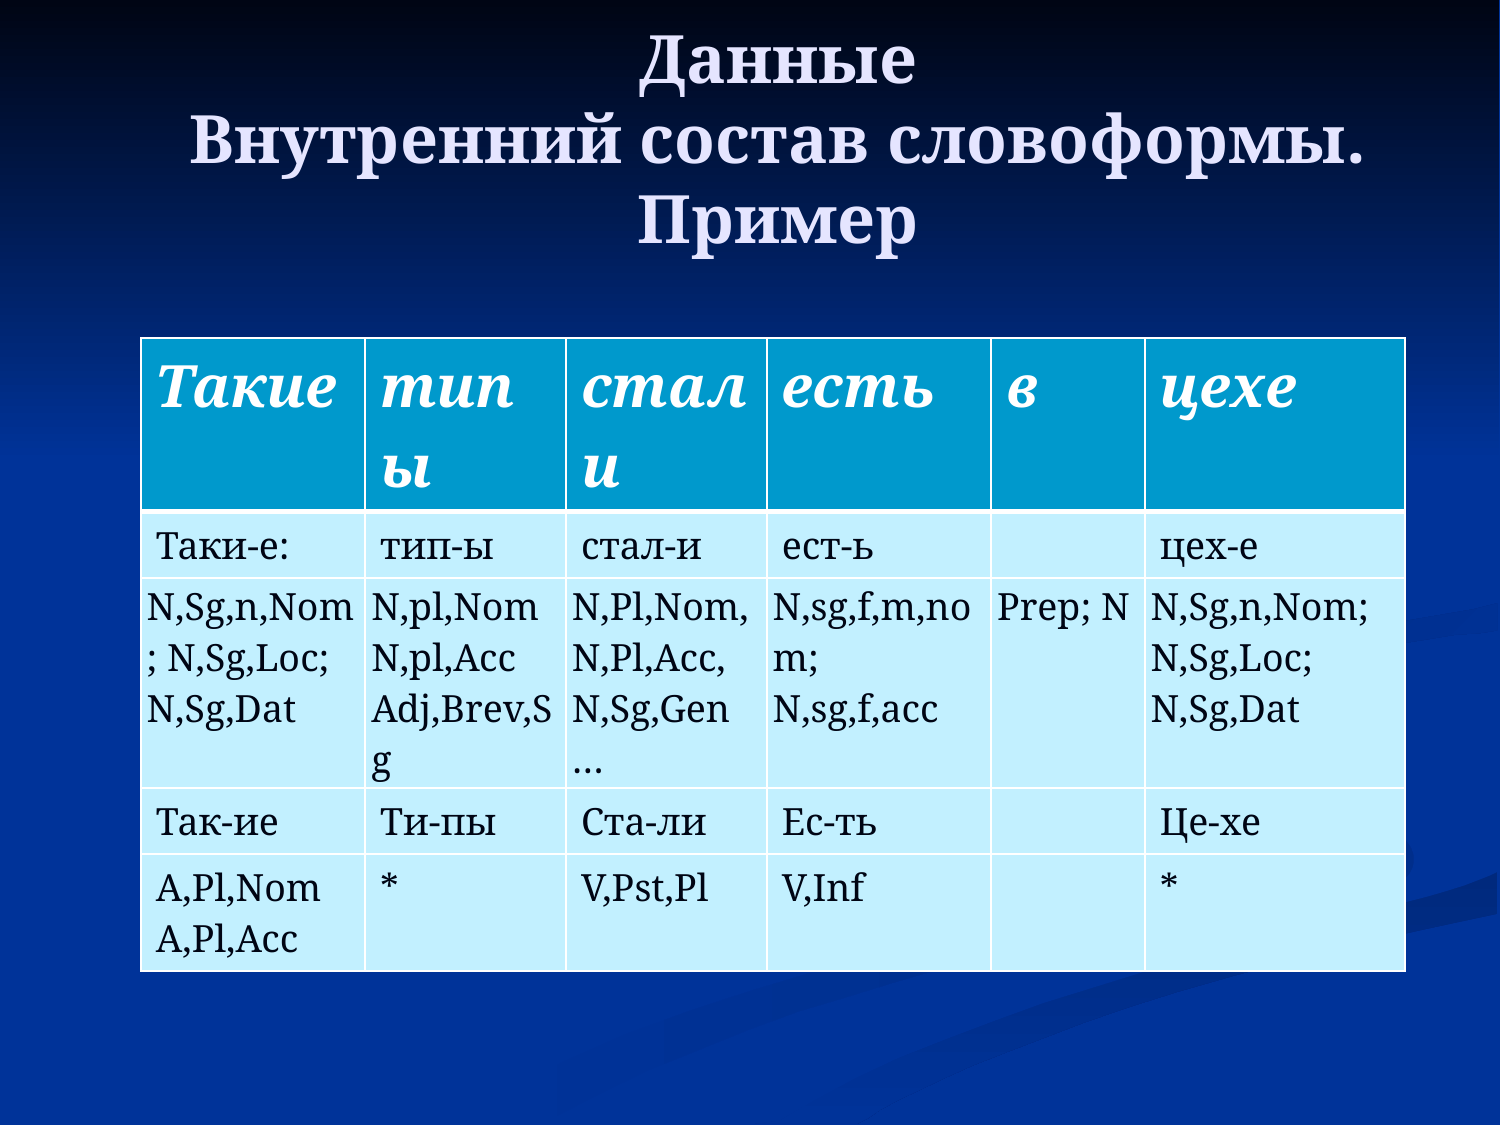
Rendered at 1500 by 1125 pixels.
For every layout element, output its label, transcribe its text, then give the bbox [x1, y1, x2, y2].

table_header цехе [1146, 339, 1404, 509]
table_header Такие [142, 339, 364, 509]
table_cell N,Pl,Nom, N,Pl,Acc, N,Sg,Gen … [567, 579, 766, 787]
table_cell Ти-пы [366, 789, 565, 853]
table_cell Prep; N [992, 579, 1144, 787]
table_cell Ста-ли [567, 789, 766, 853]
table_cell Так-ие [142, 789, 364, 853]
table_cell Ес-ть [768, 789, 990, 853]
table_cell N,sg,f,m,nom; N,sg,f,acc [768, 579, 990, 787]
table_cell ест-ь [768, 514, 990, 577]
table_cell стал-и [567, 514, 766, 577]
table_cell N,Sg,n,Nom; N,Sg,Loc; N,Sg,Dat [142, 579, 364, 787]
table_cell N,pl,Nom N,pl,Acc Adj,Brev,Sg [366, 579, 565, 787]
table_header стали [567, 339, 766, 509]
table_cell N,Sg,n,Nom; N,Sg,Loc; N,Sg,Dat [1146, 579, 1404, 787]
table_cell Таки-е: [142, 514, 364, 577]
table_cell цех-е [1146, 514, 1404, 577]
table_cell [992, 855, 1144, 970]
table_cell * [366, 855, 565, 970]
table_cell V,Pst,Pl [567, 855, 766, 970]
text_box Данные Внутренний состав словоформы. Пример [80, 42, 1476, 231]
table_cell Це-хе [1146, 789, 1404, 853]
table_header в [992, 339, 1144, 509]
table_header есть [768, 339, 990, 509]
table_cell [992, 789, 1144, 853]
table_cell тип-ы [366, 514, 565, 577]
table_cell * [1146, 855, 1404, 970]
table_header типы [366, 339, 565, 509]
table_cell A,Pl,Nom A,Pl,Acc [142, 855, 364, 970]
table_cell [992, 514, 1144, 577]
table_cell V,Inf [768, 855, 990, 970]
